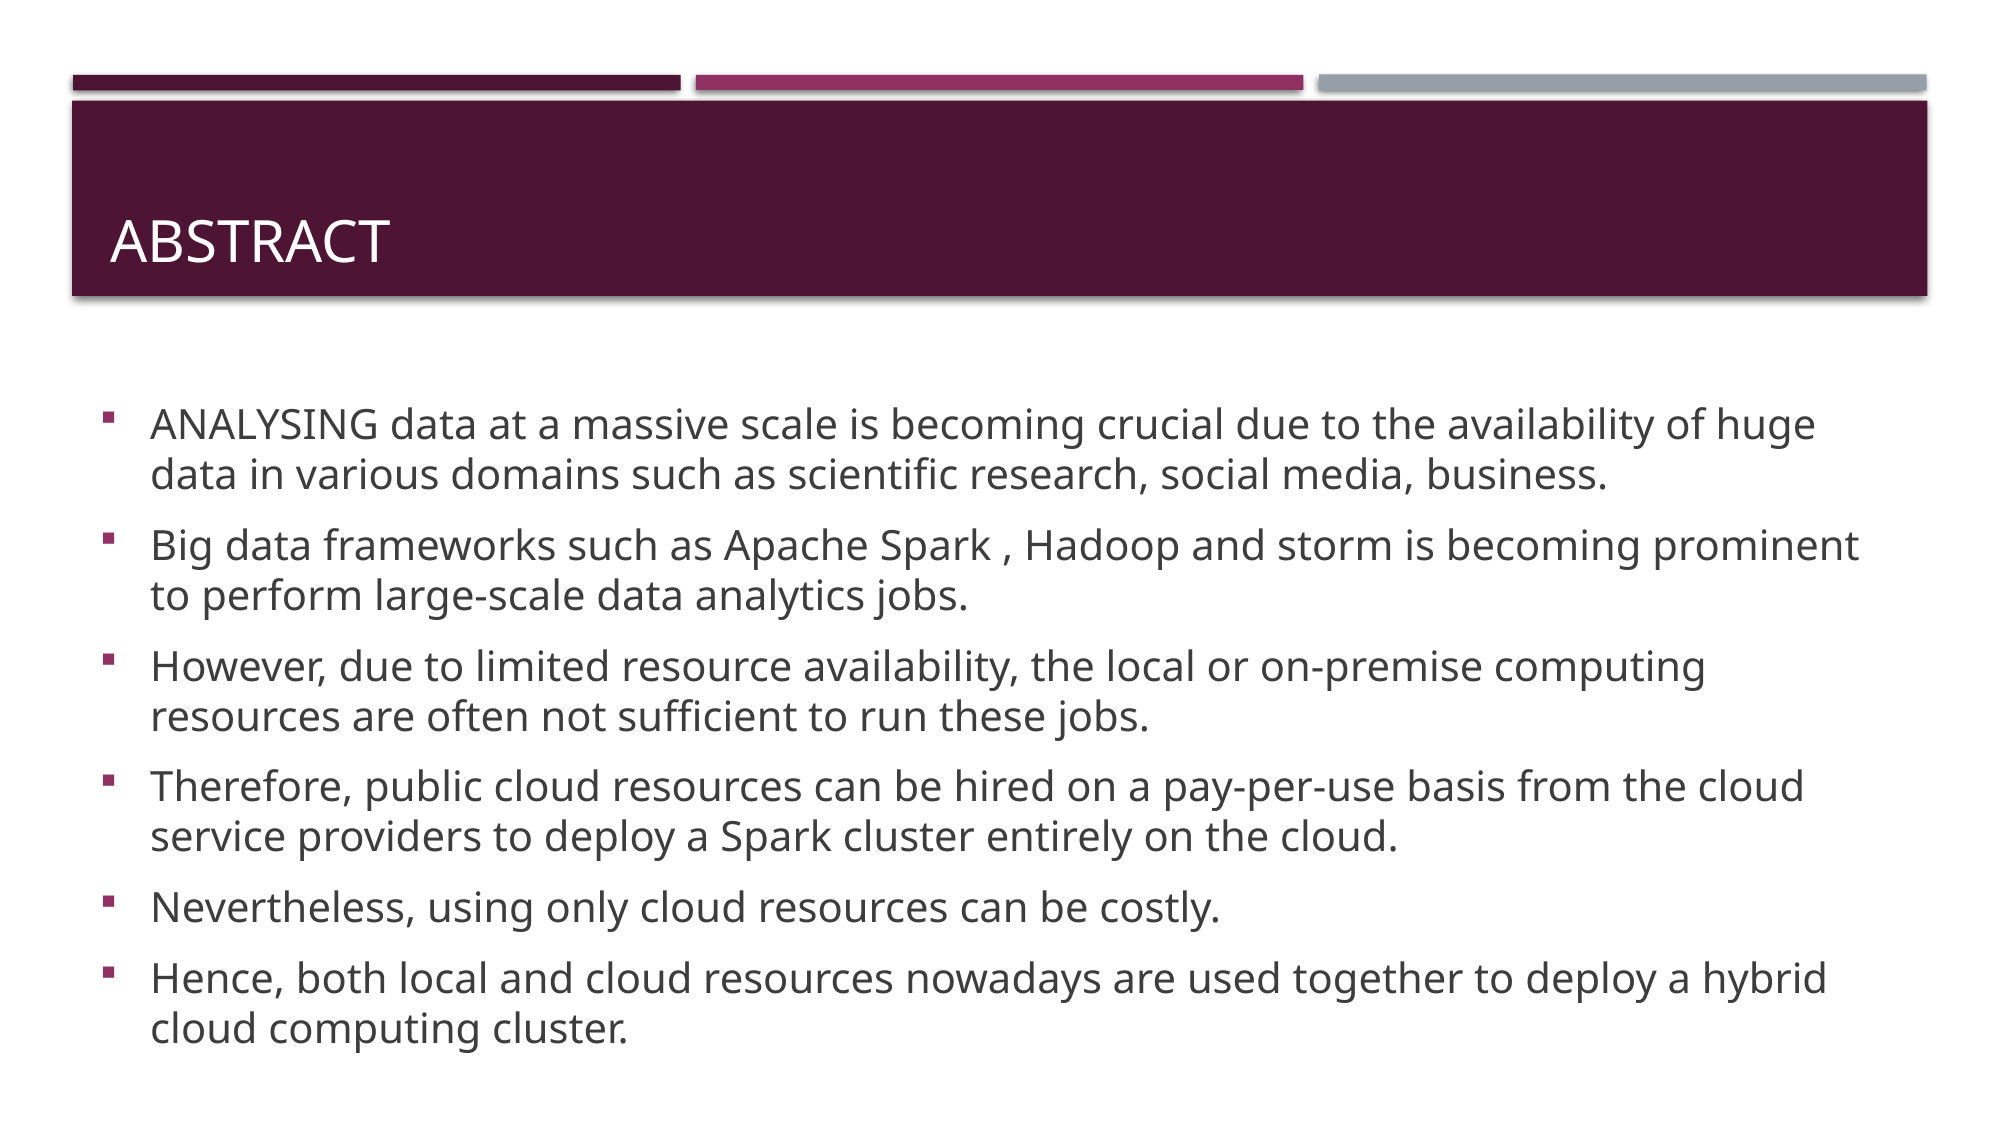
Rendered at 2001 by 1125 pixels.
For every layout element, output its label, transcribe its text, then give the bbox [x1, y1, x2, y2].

title ABSTRACT [95, 115, 1905, 282]
list ANALYSING data at a massive scale is becoming crucial due to the availability of huge data in various domains such as scientific research, social media, business. Big data frameworks such as Apache Spark , Hadoop and storm is becoming prominent to perform large-scale data analytics jobs. However, due to limited resource availability, the local or on-premise computing resources are often not sufficient to run these jobs. Therefore, public cloud resources can be hired on a pay-per-use basis from the cloud service providers to deploy a Spark cluster entirely on the cloud. Nevertheless, using only cloud resources can be costly. Hence, both local and cloud resources nowadays are used together to deploy a hybrid cloud computing cluster. [85, 326, 1895, 981]
